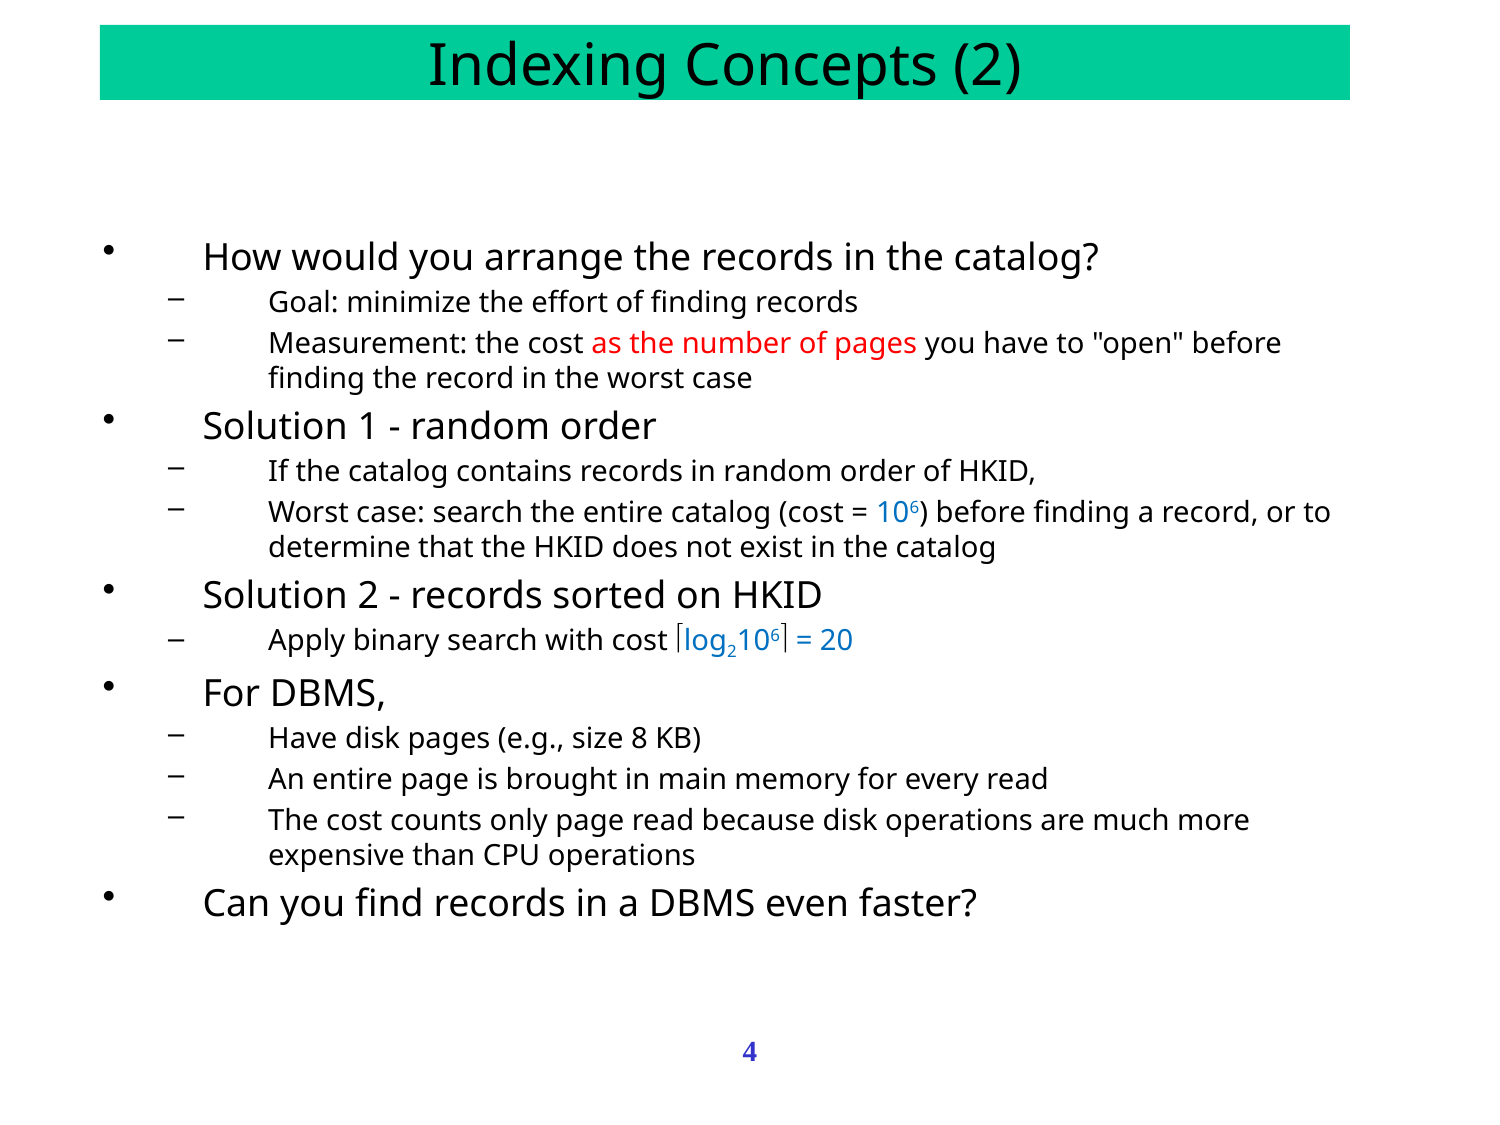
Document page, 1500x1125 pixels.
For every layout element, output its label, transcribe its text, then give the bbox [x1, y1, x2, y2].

list How would you arrange the records in the catalog? Goal: minimize the effort of finding records Measurement: the cost as the number of pages you have to "open" before finding the record in the worst case Solution 1 - random order If the catalog contains records in random order of HKID, Worst case: search the entire catalog (cost = 106) before finding a record, or to determine that the HKID does not exist in the catalog Solution 2 - records sorted on HKID Apply binary search with cost log2106 = 20 For DBMS, Have disk pages (e.g., size 8 KB) An entire page is brought in main memory for every read The cost counts only page read because disk operations are much more expensive than CPU operations Can you find records in a DBMS even faster? [87, 224, 1400, 1025]
slide_number 4 [75, 1025, 1425, 1100]
title Indexing Concepts (2) [99, 24, 1350, 100]
